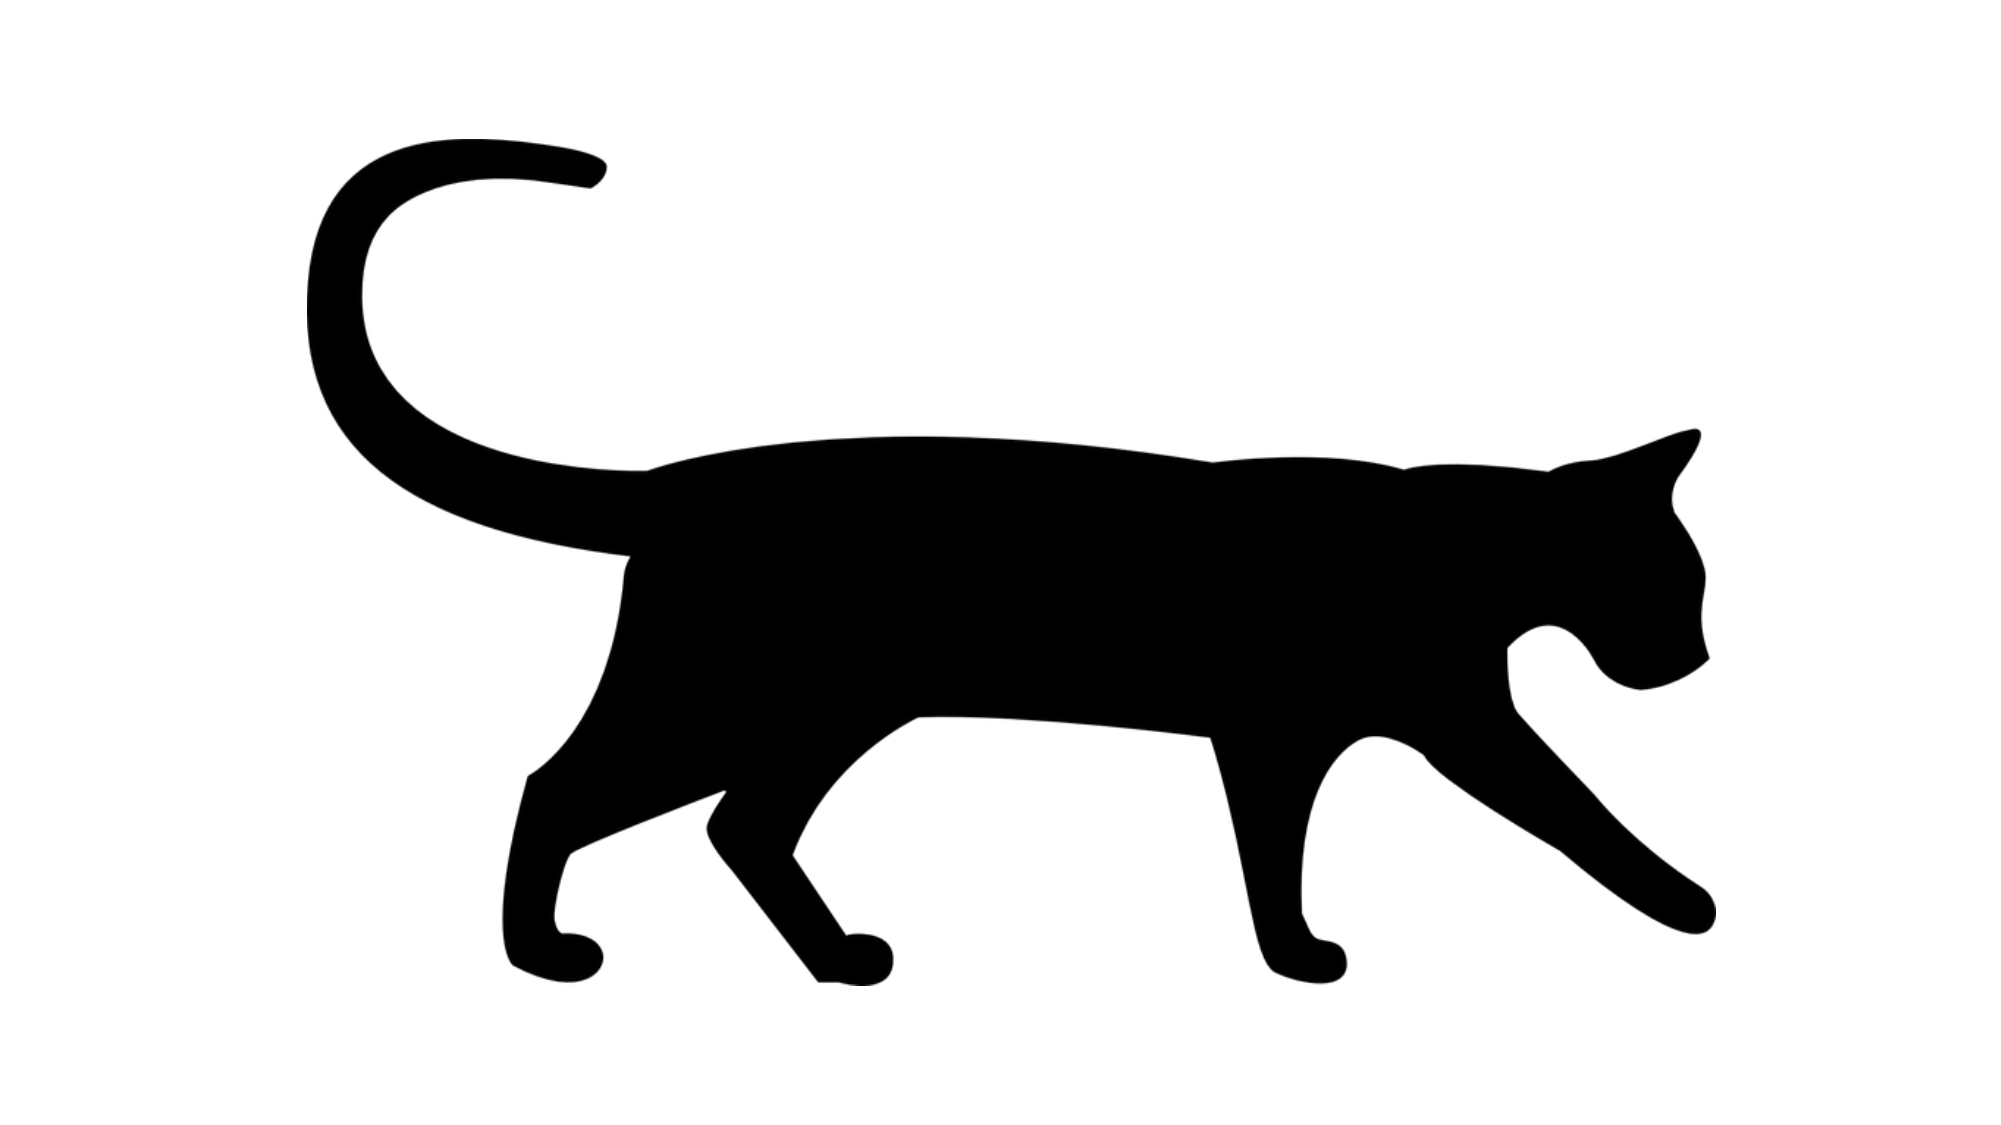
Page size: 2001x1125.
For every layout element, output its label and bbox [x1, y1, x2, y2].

list [307, 139, 1716, 986]
